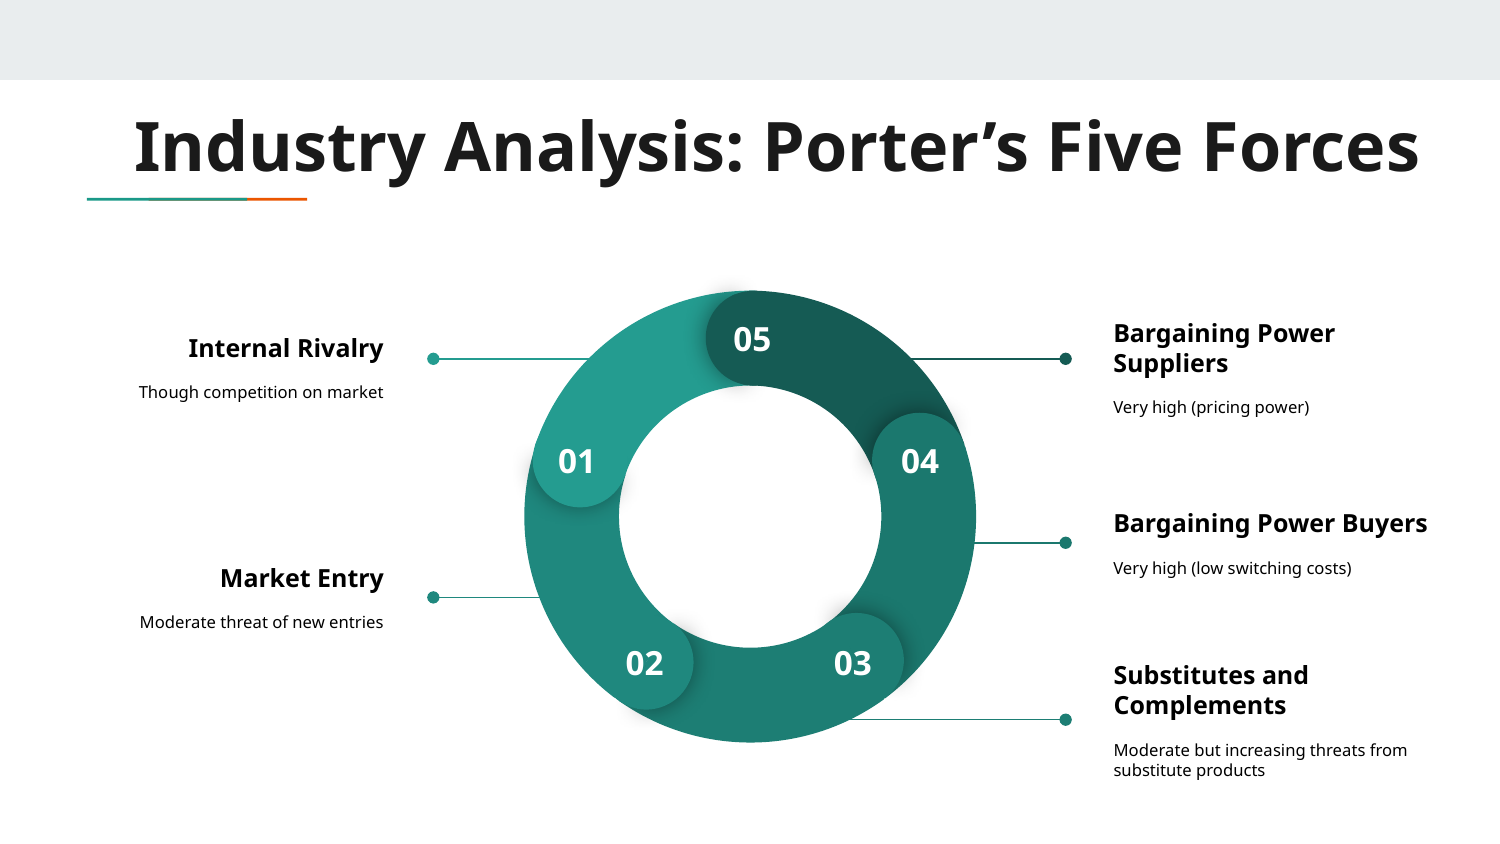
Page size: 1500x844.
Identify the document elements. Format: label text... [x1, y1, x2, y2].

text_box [1074, 643, 1470, 796]
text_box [1074, 466, 1448, 619]
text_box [50, 521, 421, 674]
title Industry Analysis: Porter’s Five Forces [119, 87, 1447, 176]
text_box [1074, 291, 1448, 444]
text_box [50, 291, 421, 444]
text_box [426, 194, 1071, 838]
